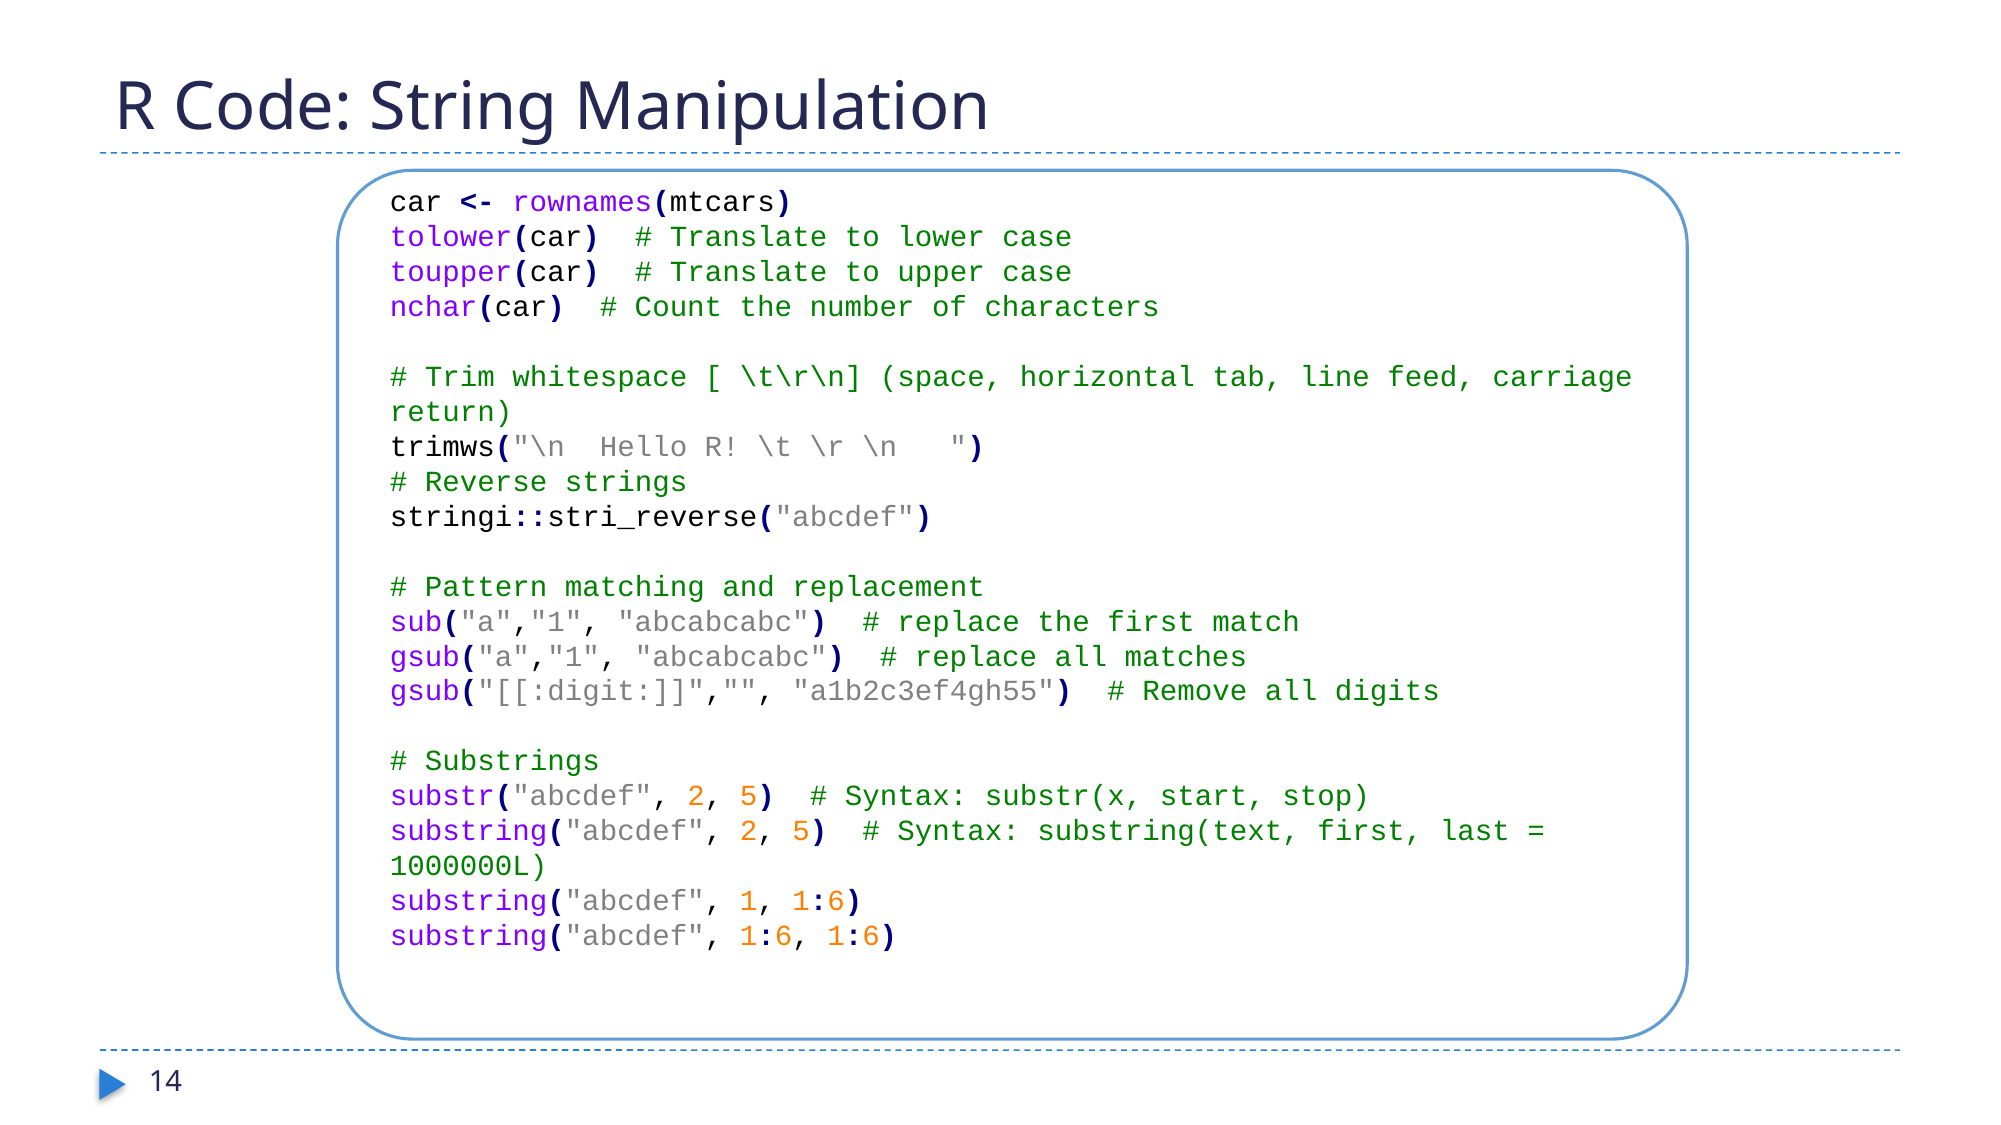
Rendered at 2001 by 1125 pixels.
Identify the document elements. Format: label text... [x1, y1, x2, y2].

slide_number 14 [133, 1055, 568, 1103]
title R Code: String Manipulation [99, 24, 1900, 151]
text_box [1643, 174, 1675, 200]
text_box [335, 168, 1689, 1041]
